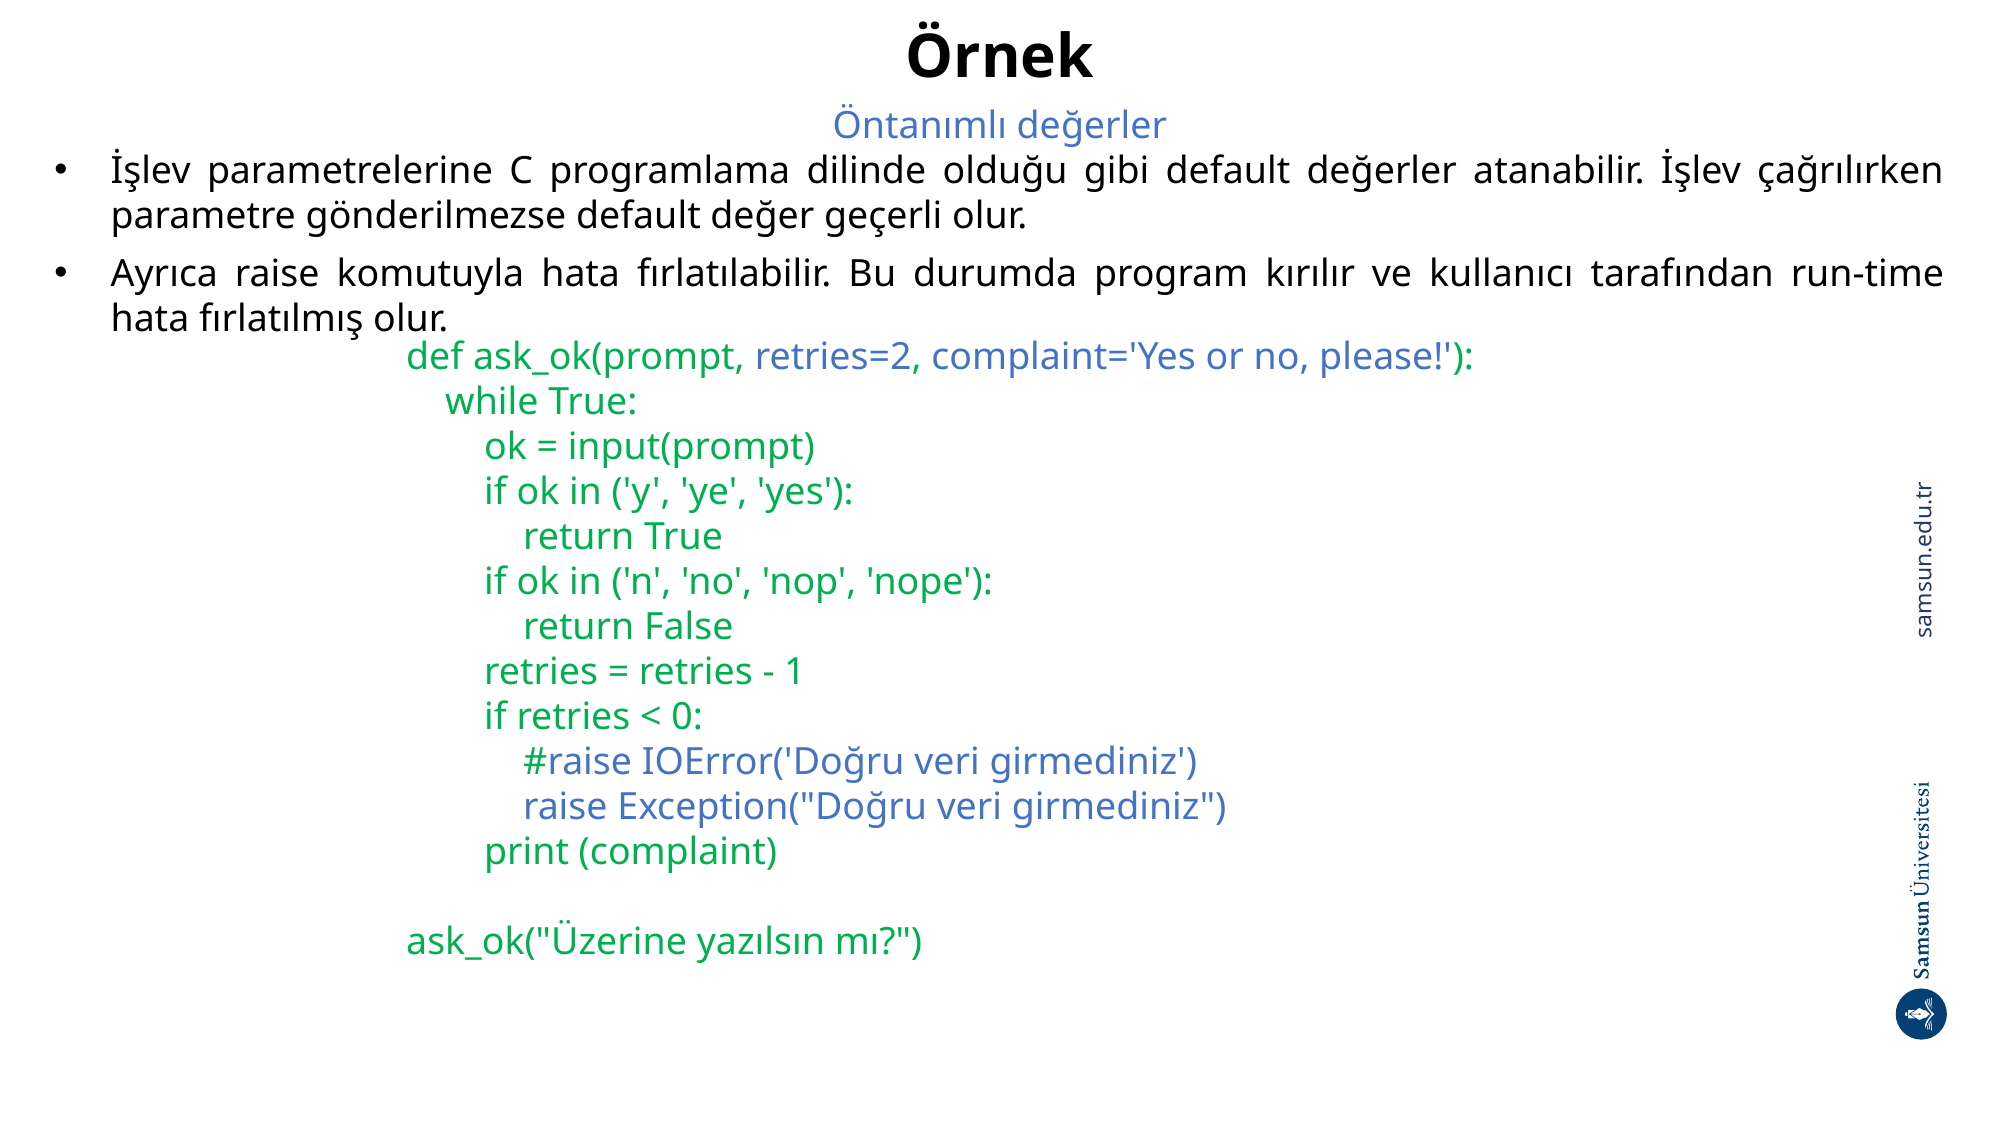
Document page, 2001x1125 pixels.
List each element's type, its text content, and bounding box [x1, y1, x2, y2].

text_box Öntanımlı değerler İşlev parametrelerine C programlama dilinde olduğu gibi default değerler atanabilir. İşlev çağrılırken parametre gönderilmezse default değer geçerli olur. Ayrıca raise komutuyla hata fırlatılabilir. Bu durumda program kırılır ve kullanıcı tarafından run-time hata fırlatılmış olur. [39, 93, 1961, 346]
title Örnek [105, 0, 1895, 93]
list def ask_ok(prompt, retries=2, complaint='Yes or no, please!'): while True: ok = input(prompt) if ok in ('y', 'ye', 'yes'): return True if ok in ('n', 'no', 'nop', 'nope'): return False retries = retries - 1 if retries < 0: #raise IOError('Doğru veri girmediniz') raise Exception("Doğru veri girmediniz") print (complaint) ask_ok("Üzerine yazılsın mı?") [391, 346, 1609, 1010]
